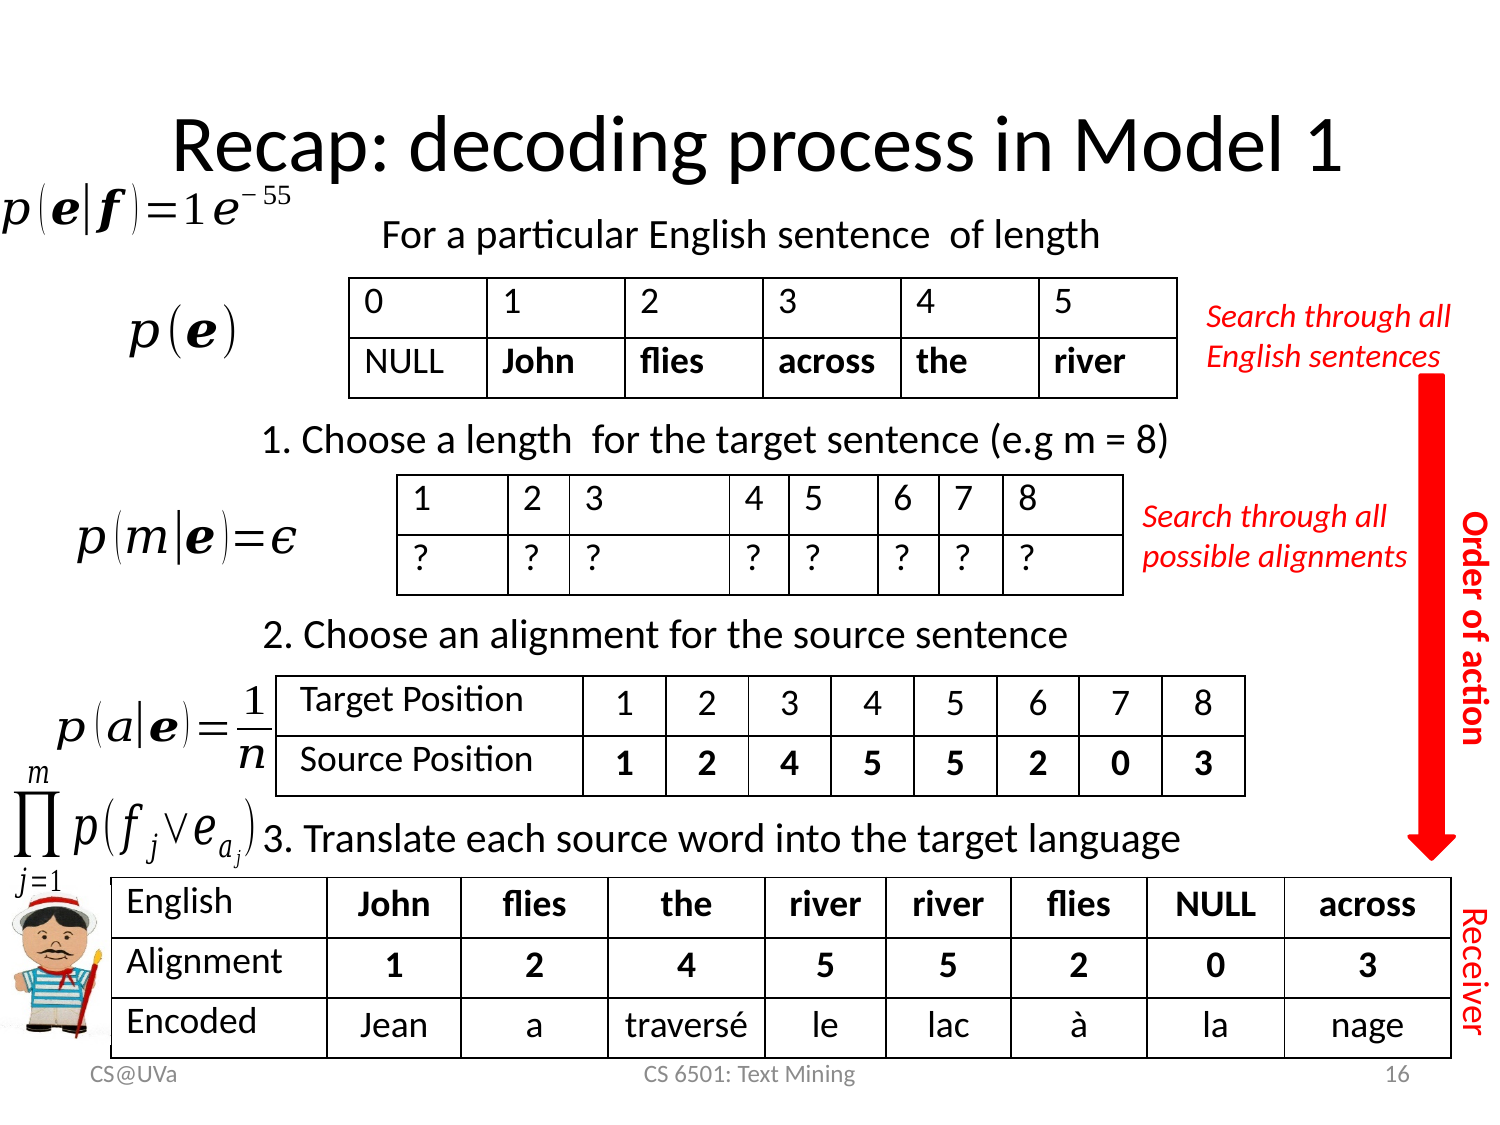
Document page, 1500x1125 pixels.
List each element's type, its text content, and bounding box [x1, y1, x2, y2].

table_cell Source Position [277, 737, 582, 795]
text_box Search through all English sentences [1191, 286, 1474, 382]
table_header John [328, 878, 460, 937]
table_header 8 [1163, 677, 1244, 735]
slide_number CS@UVa [75, 1042, 425, 1103]
table_cell la [1148, 999, 1284, 1042]
table_cell nage [1285, 999, 1448, 1057]
picture [0, 884, 111, 1045]
table_header 5 [915, 677, 996, 735]
table_cell ? [570, 536, 729, 594]
table_cell 3 [1285, 939, 1448, 997]
table_cell 2 [462, 939, 607, 997]
table_header Target Position [277, 677, 582, 735]
table_cell Encoded [115, 999, 326, 1042]
table_cell 2 [998, 737, 1078, 795]
table_cell 2 [1012, 939, 1146, 997]
table_header 3 [570, 476, 729, 534]
table_header 5 [790, 476, 877, 534]
table_header 7 [1080, 677, 1161, 735]
table_cell à [1012, 999, 1146, 1057]
table_header 4 [902, 279, 1038, 337]
table_header river [766, 878, 885, 937]
table_cell lac [887, 999, 1010, 1057]
table_cell the [902, 339, 1038, 397]
table_header 2 [667, 677, 748, 735]
table_header 8 [1004, 476, 1122, 534]
table_cell Alignment [115, 939, 326, 997]
table_header 6 [998, 677, 1078, 735]
table_header 4 [832, 677, 913, 735]
table_cell John [488, 339, 624, 397]
table_cell a [462, 999, 607, 1057]
table_cell ? [730, 536, 788, 594]
table_cell 1 [328, 939, 460, 997]
table_header the [609, 878, 764, 937]
table_cell river [1040, 339, 1176, 397]
table_cell ? [790, 536, 877, 594]
table_header 5 [1040, 279, 1176, 337]
table_cell ? [509, 536, 569, 594]
table_cell 4 [609, 939, 764, 997]
table_header across [1285, 878, 1450, 937]
table_cell across [764, 339, 900, 397]
table_cell 3 [1163, 737, 1244, 795]
table_header 6 [879, 476, 938, 534]
table_cell 0 [1148, 939, 1284, 997]
table_header 2 [509, 476, 569, 534]
title Recap: decoding process in Model 1 [75, 45, 1425, 233]
table_cell 0 [1080, 737, 1161, 795]
footer CS 6501: Text Mining [512, 1042, 988, 1103]
table_cell 5 [766, 939, 885, 997]
table_header 1 [488, 279, 624, 337]
table_cell ? [879, 536, 938, 594]
table_cell 5 [915, 737, 996, 795]
table_cell ? [398, 536, 507, 594]
table_cell flies [626, 339, 762, 397]
table_cell 5 [832, 737, 913, 795]
table_cell 2 [667, 737, 748, 795]
table_header 4 [730, 476, 788, 534]
table_header 1 [398, 476, 507, 534]
table_header 3 [749, 677, 830, 735]
table_cell 4 [749, 737, 830, 795]
text_box Search through all possible alignments [1127, 487, 1404, 582]
table_header NULL [1148, 878, 1284, 937]
slide_number 16 [1074, 1042, 1425, 1103]
table_cell le [766, 999, 885, 1042]
table_cell ? [940, 536, 1002, 594]
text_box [1409, 375, 1500, 859]
table_cell 5 [887, 939, 1010, 997]
table_header English [112, 878, 326, 937]
text_box Receiver [1448, 892, 1500, 1085]
table_header flies [1012, 878, 1146, 937]
table_header 1 [584, 677, 665, 735]
table_header 0 [350, 279, 486, 337]
table_cell ? [1004, 536, 1122, 594]
table_header 3 [764, 279, 900, 337]
table_cell 1 [584, 737, 665, 795]
table_cell NULL [350, 339, 486, 397]
table_cell traversé [609, 999, 764, 1042]
table_header flies [462, 878, 607, 937]
table_cell Jean [328, 999, 460, 1057]
table_header river [887, 878, 1010, 937]
table_header 2 [626, 279, 762, 337]
table_header 7 [940, 476, 1002, 534]
